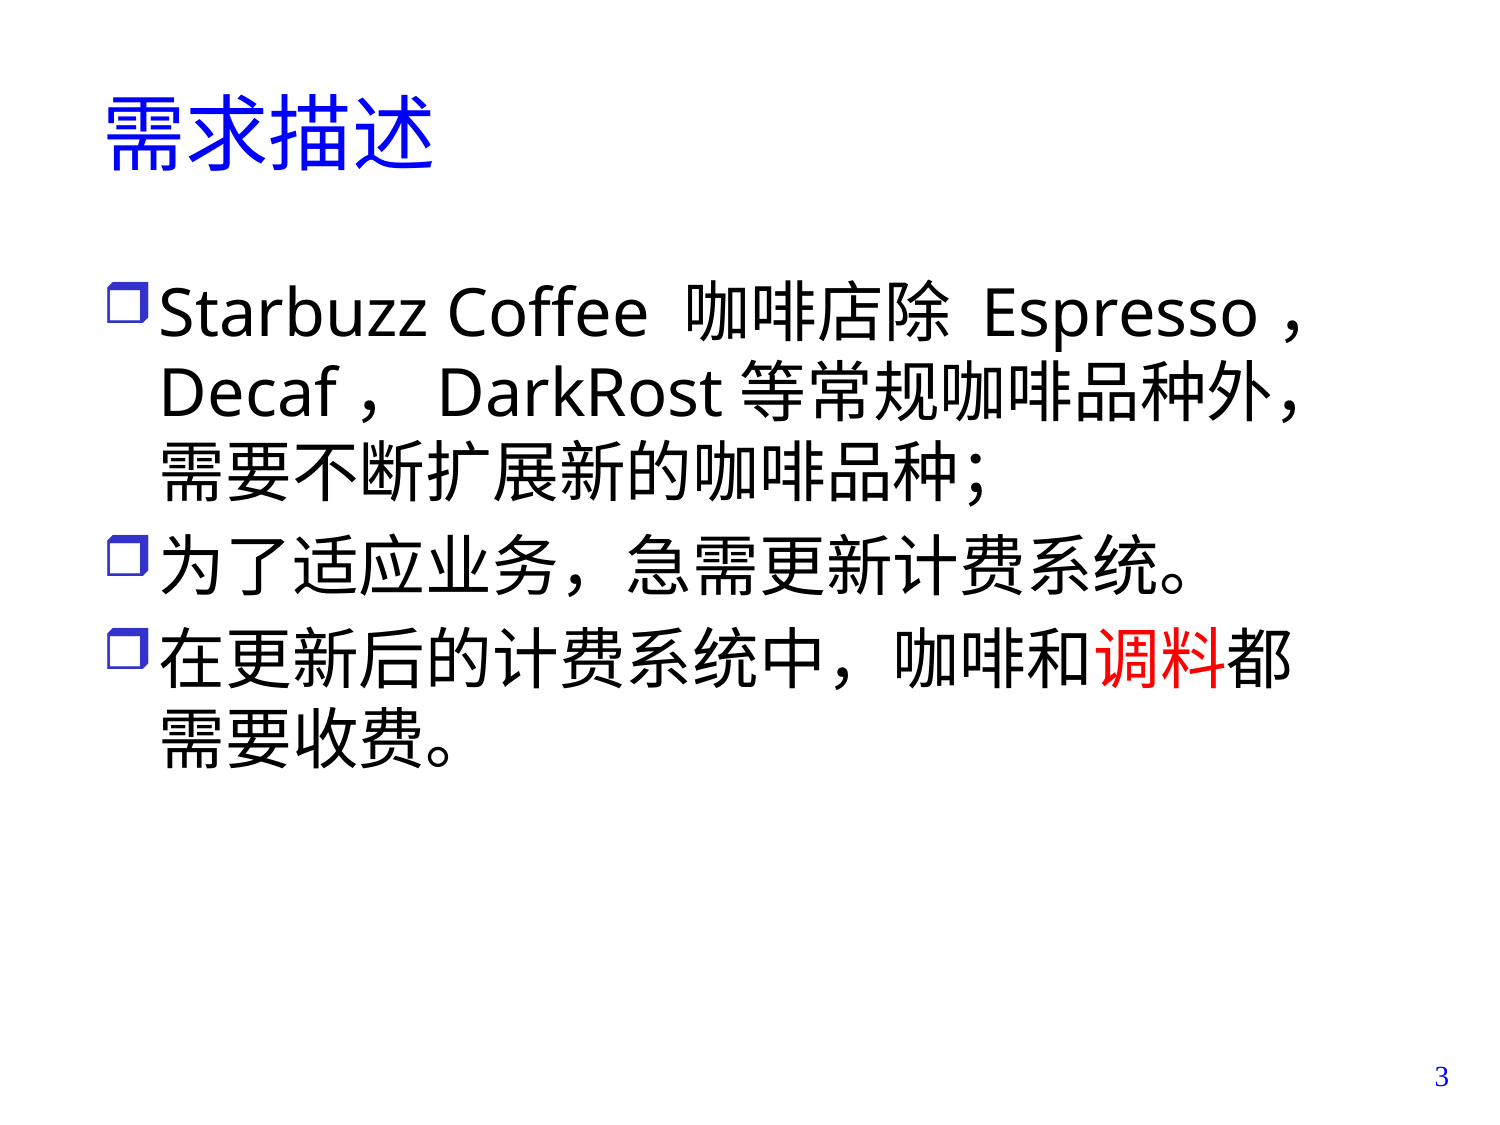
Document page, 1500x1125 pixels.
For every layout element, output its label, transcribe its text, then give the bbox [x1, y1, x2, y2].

title 需求描述 [87, 37, 1363, 225]
slide_number 3 [1364, 1049, 1465, 1125]
list Starbuzz Coffee 咖啡店除 Espresso，Decaf，DarkRost等常规咖啡品种外，需要不断扩展新的咖啡品种； 为了适应业务，急需更新计费系统。 在更新后的计费系统中，咖啡和调料都需要收费。 [87, 262, 1363, 1025]
